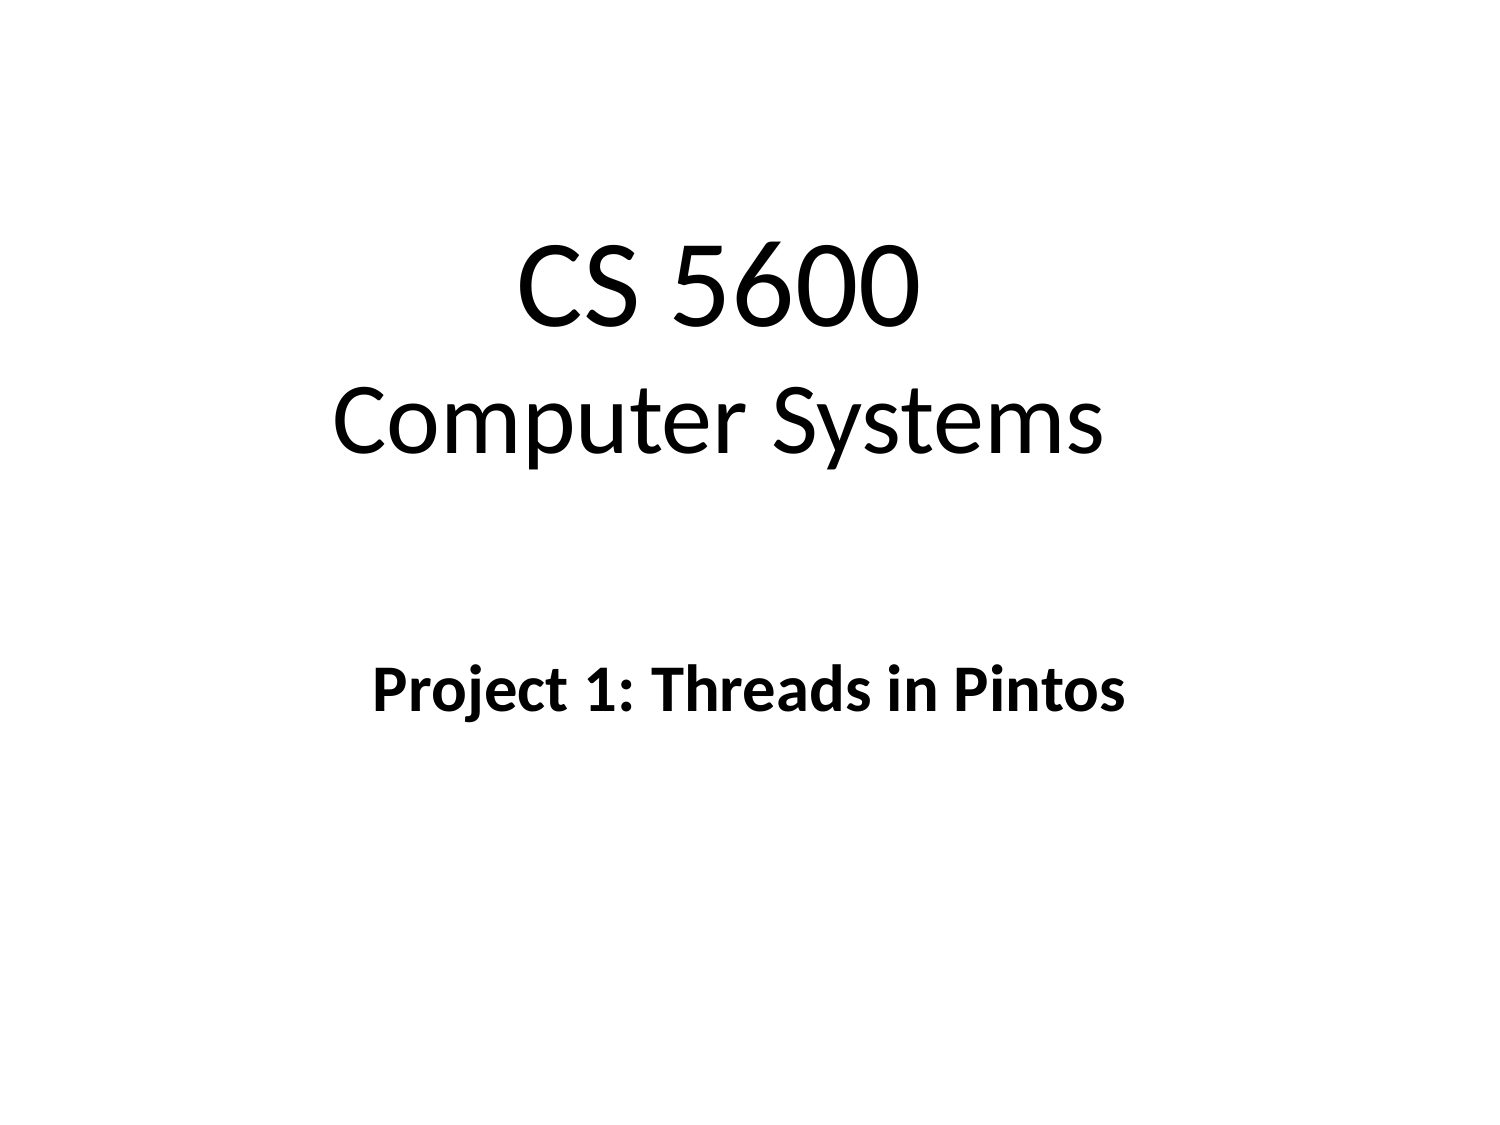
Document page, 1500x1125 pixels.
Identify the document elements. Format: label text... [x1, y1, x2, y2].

subtitle Project 1: Threads in Pintos [225, 637, 1275, 925]
title CS 5600 Computer Systems [112, 187, 1326, 488]
